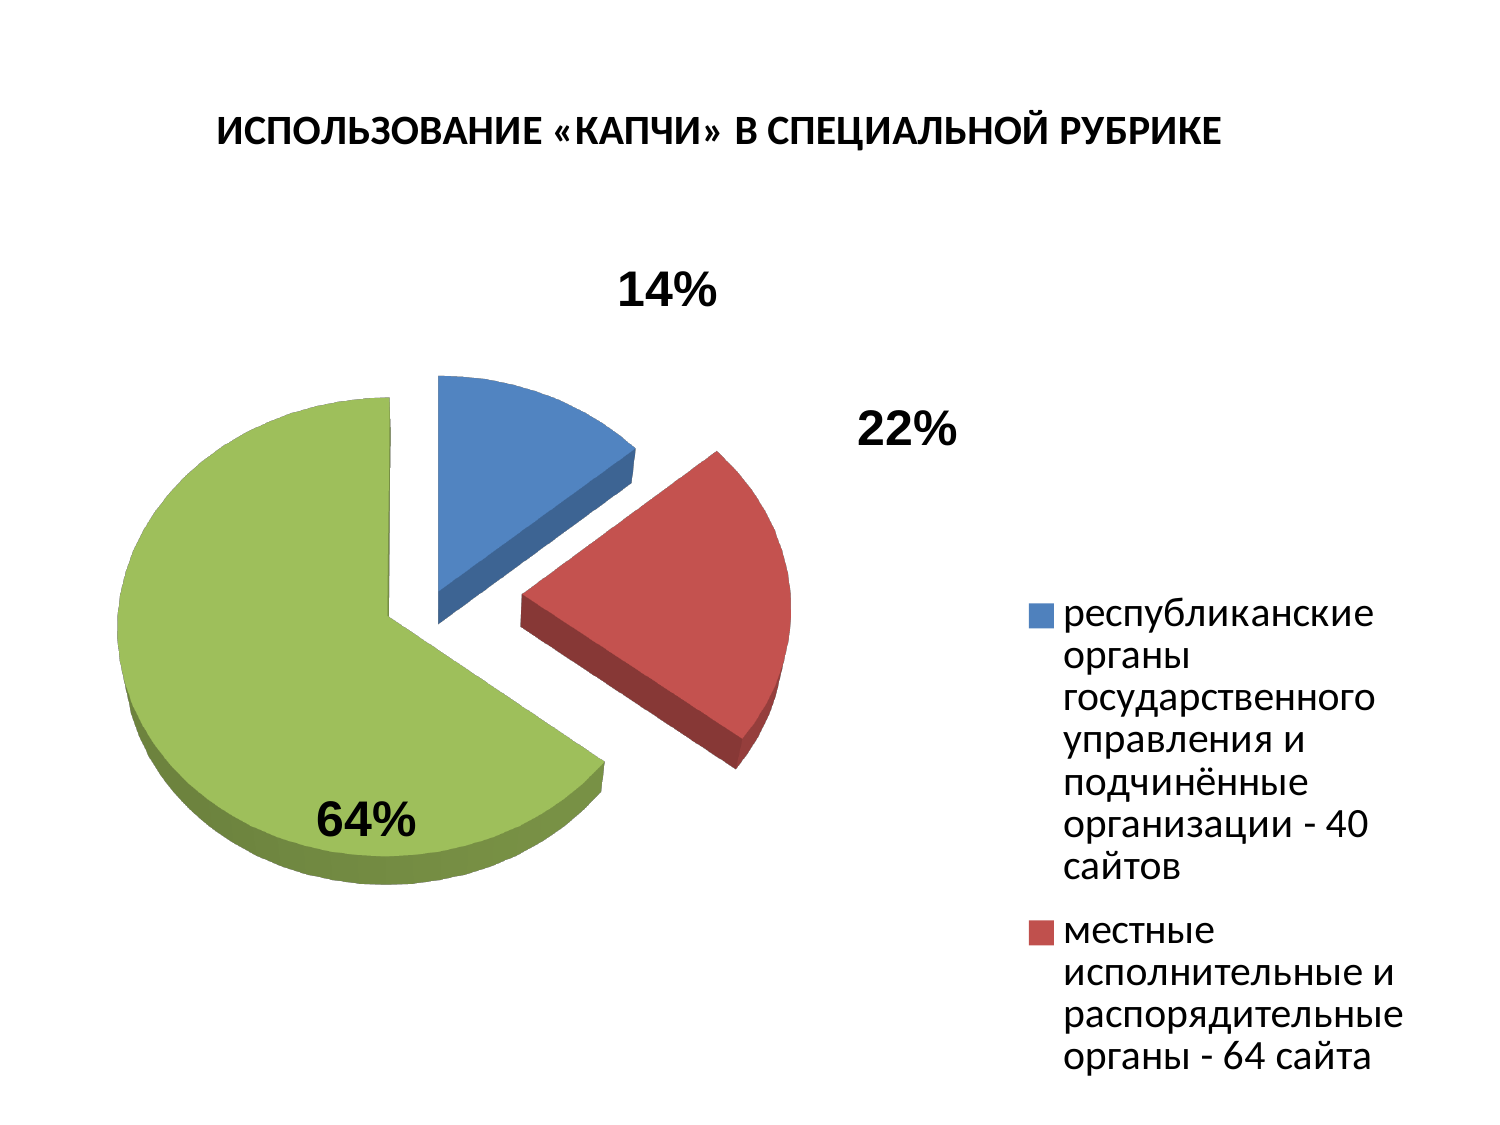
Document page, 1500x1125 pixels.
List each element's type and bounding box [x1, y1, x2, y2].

chart [41, 18, 1471, 1107]
